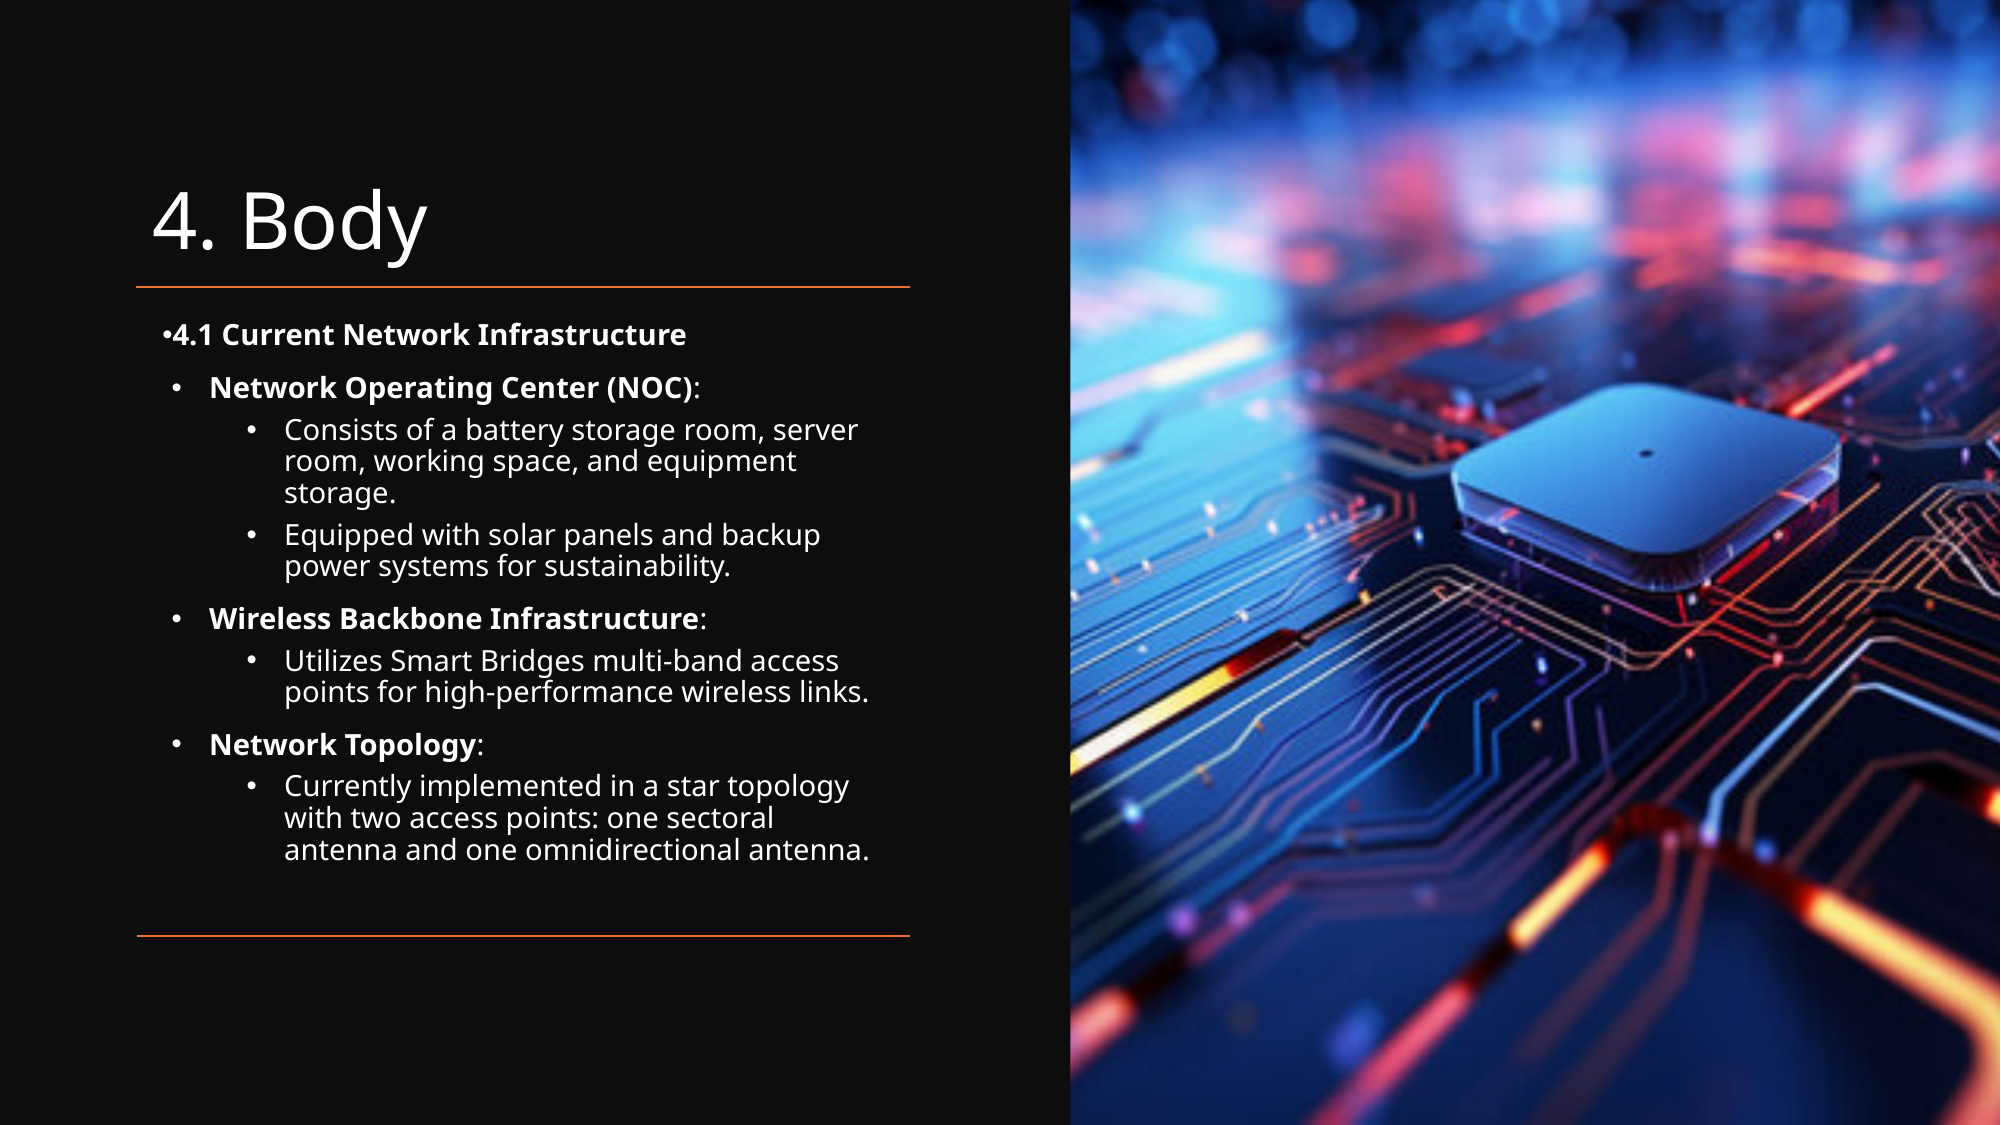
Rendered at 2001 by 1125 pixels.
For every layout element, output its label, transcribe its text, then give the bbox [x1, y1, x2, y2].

picture [1069, 0, 2000, 1125]
list 4.1 Current Network Infrastructure Network Operating Center (NOC): Consists of a battery storage room, server room, working space, and equipment storage. Equipped with solar panels and backup power systems for sustainability. Wireless Backbone Infrastructure: Utilizes Smart Bridges multi-band access points for high-performance wireless links. Network Topology: Currently implemented in a star topology with two access points: one sectoral antenna and one omnidirectional antenna. [147, 313, 900, 912]
title 4. Body [137, 73, 910, 275]
text_box [0, 0, 1069, 1125]
